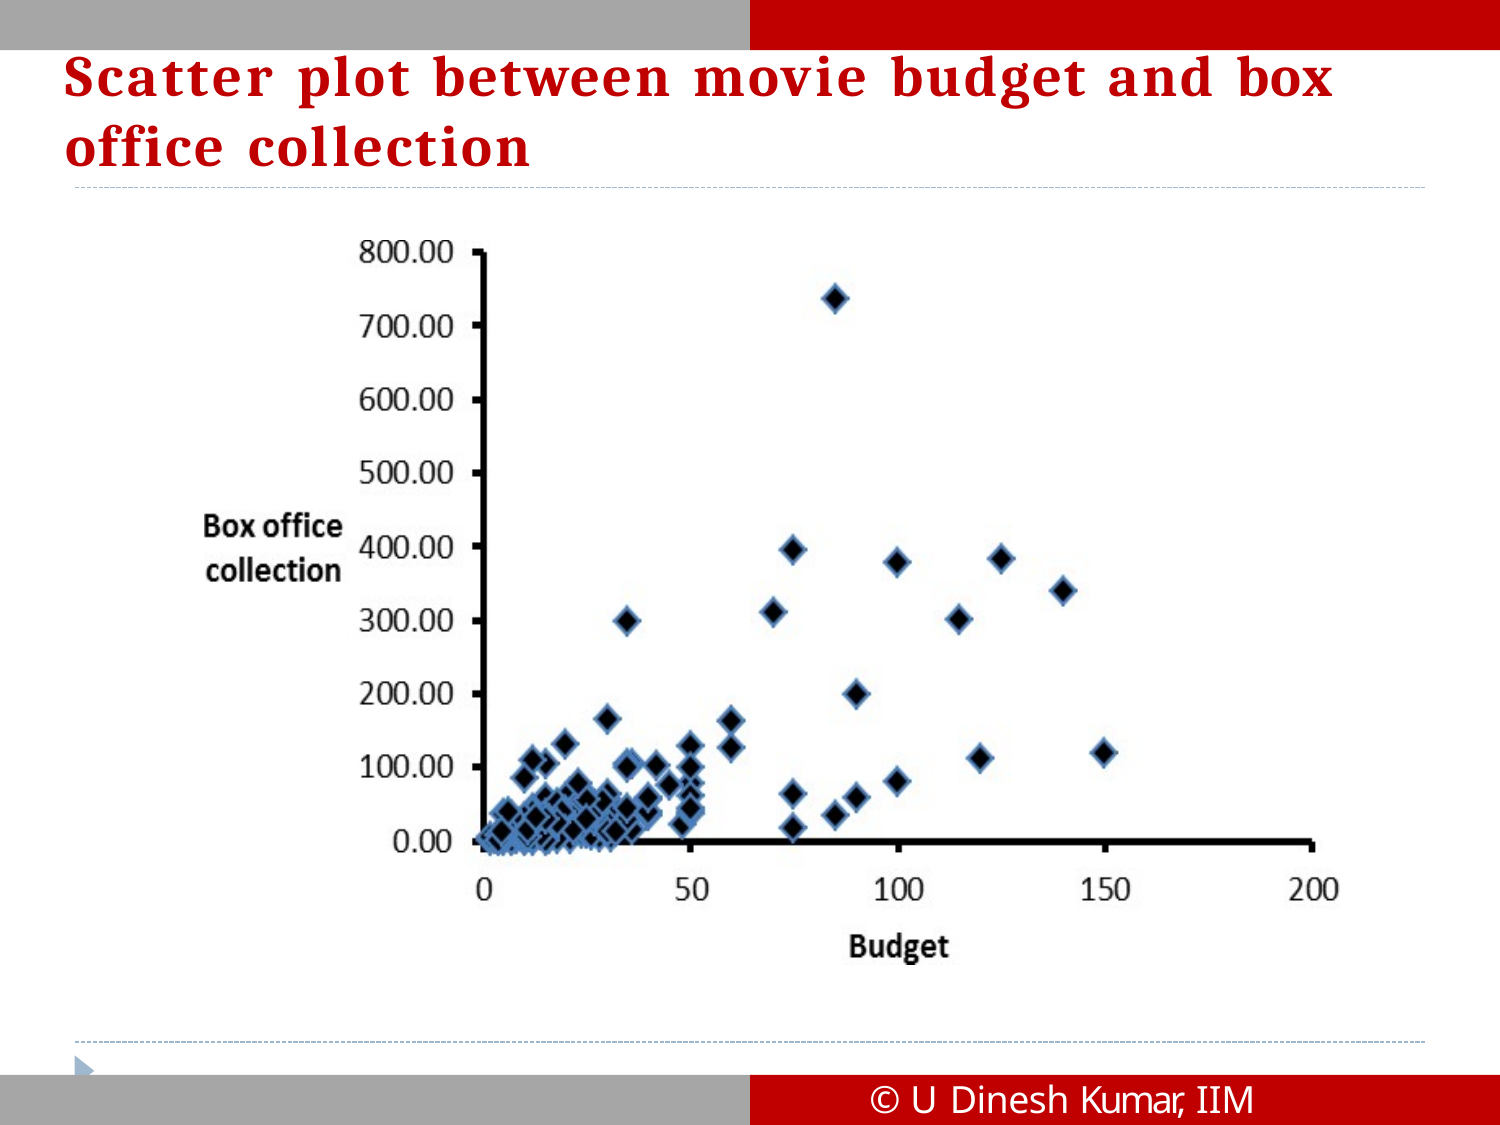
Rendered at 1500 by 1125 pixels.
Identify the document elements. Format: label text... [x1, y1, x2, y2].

picture [204, 240, 1340, 965]
title Scatter plot between movie budget and box office collection [62, 35, 1437, 226]
footer © U Dinesh Kumar, IIM Bangalore [867, 1076, 1383, 1125]
